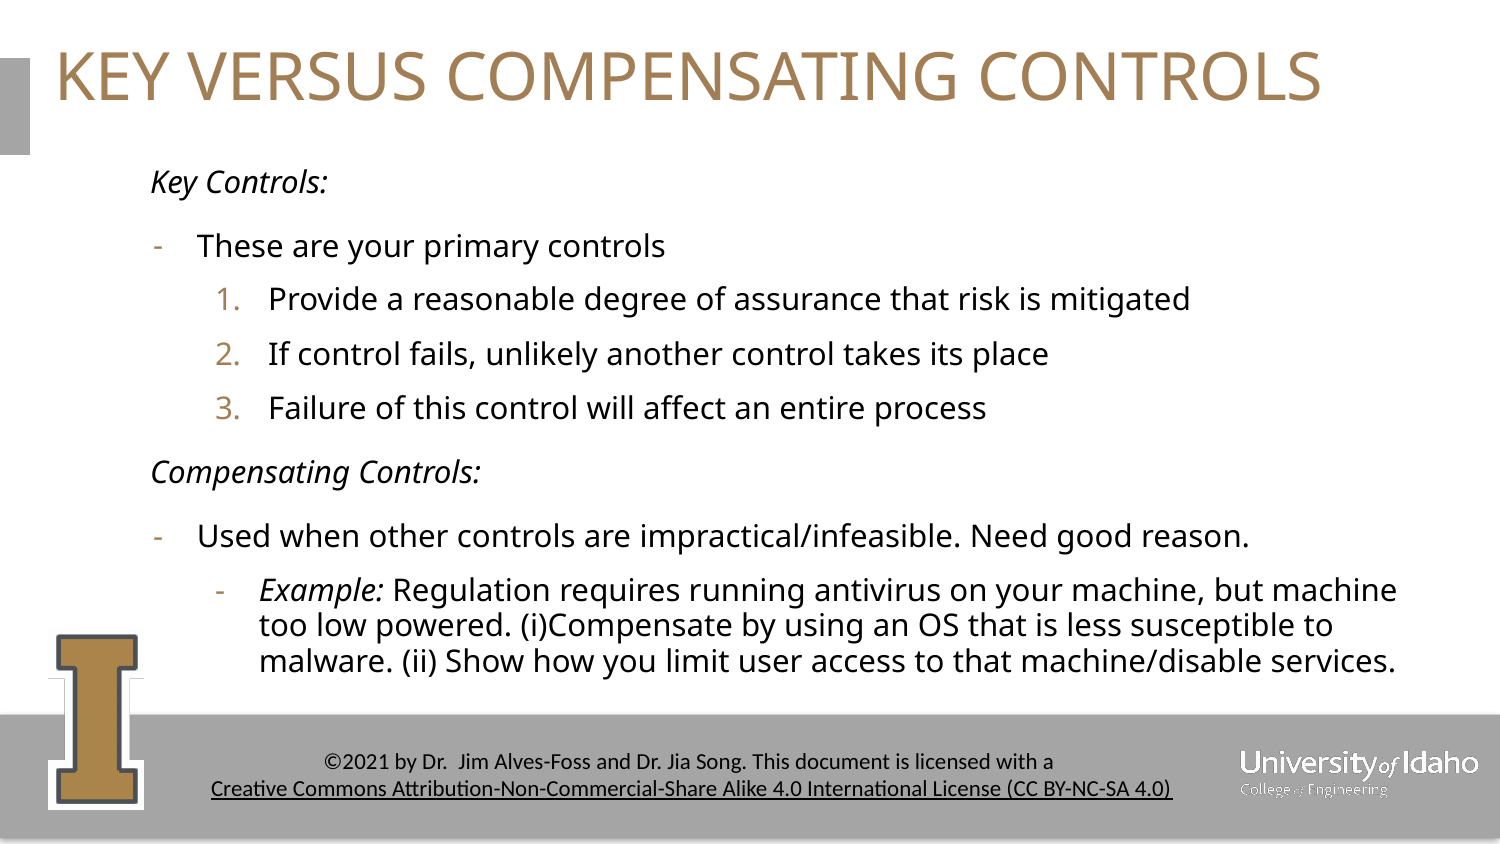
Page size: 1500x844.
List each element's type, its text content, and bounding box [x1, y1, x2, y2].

picture [1118, 658, 1500, 844]
picture [48, 627, 144, 810]
title KEY VERSUS COMPENSATING CONTROLS [54, 33, 1405, 128]
list Key Controls: These are your primary controls Provide a reasonable degree of assurance that risk is mitigated If control fails, unlikely another control takes its place Failure of this control will affect an entire process Compensating Controls: Used when other controls are impractical/infeasible. Need good reason. Example: Regulation requires running antivirus on your machine, but machine too low powered. (i)Compensate by using an OS that is less susceptible to malware. (ii) Show how you limit user access to that machine/disable services. [150, 154, 1405, 697]
